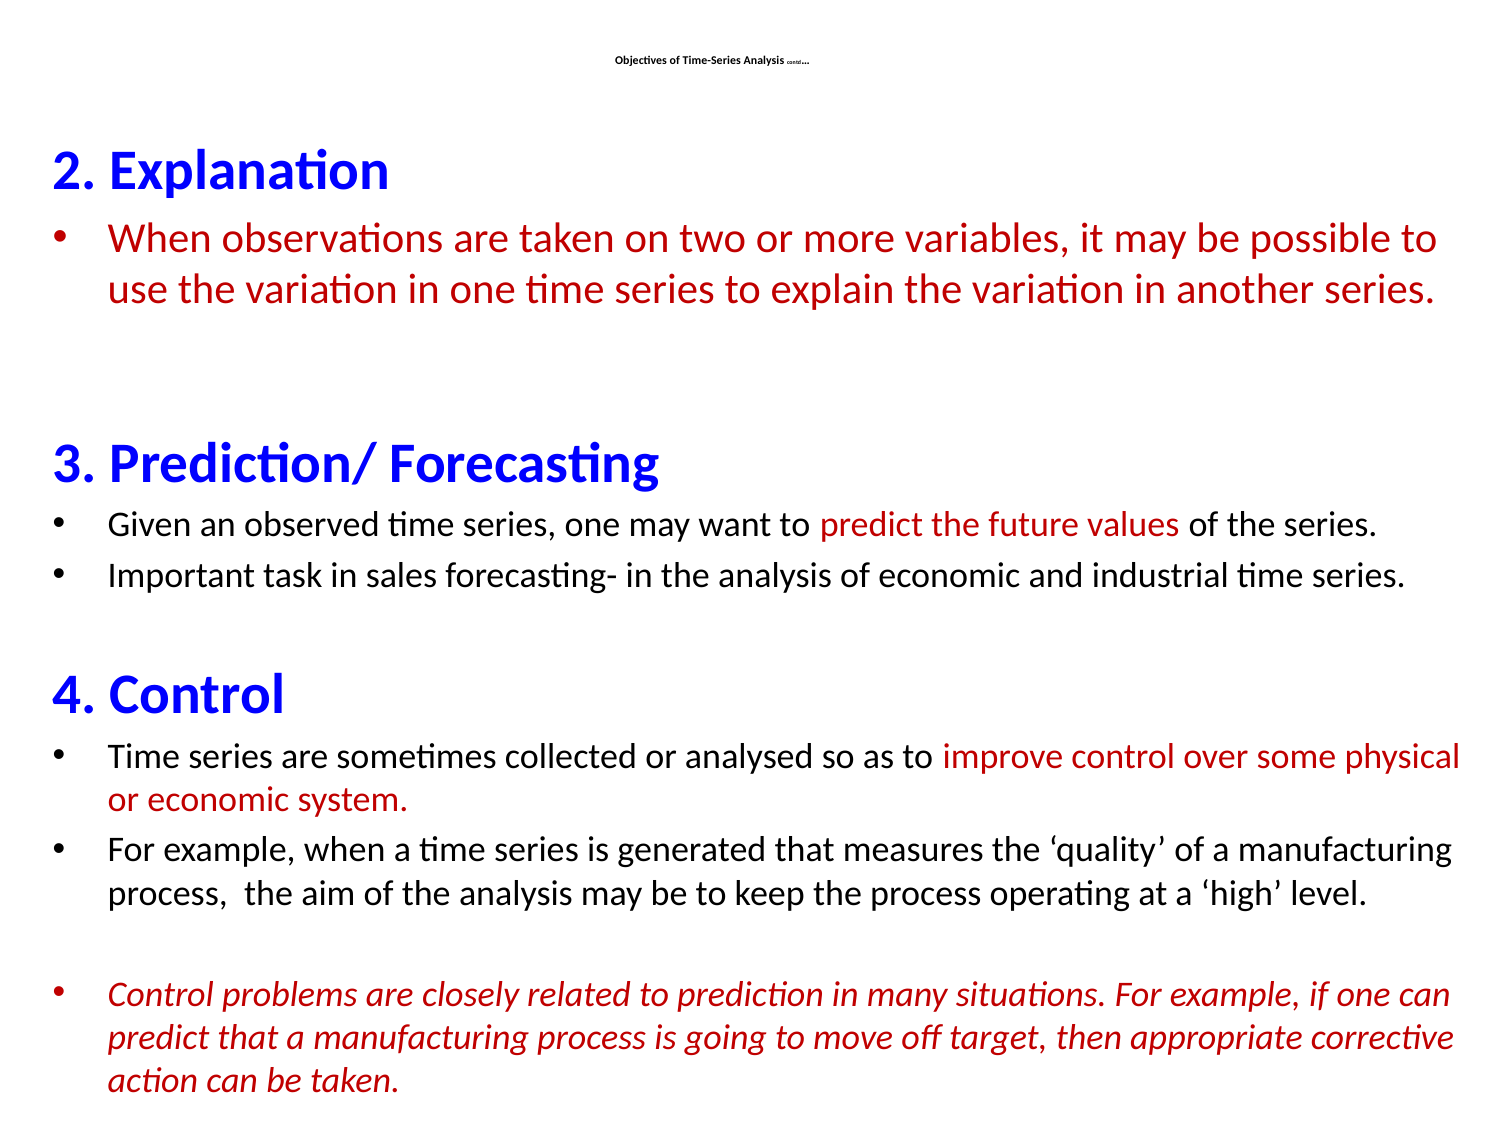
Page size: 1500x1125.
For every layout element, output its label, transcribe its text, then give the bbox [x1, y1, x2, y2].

title Objectives of Time-Series Analysis contd… [0, 45, 1425, 75]
list 2. Explanation When observations are taken on two or more variables, it may be possible to use the variation in one time series to explain the variation in another series. 3. Prediction/ Forecasting Given an observed time series, one may want to predict the future values of the series. Important task in sales forecasting- in the analysis of economic and industrial time series. 4. Control Time series are sometimes collected or analysed so as to improve control over some physical or economic system. For example, when a time series is generated that measures the ‘quality’ of a manufacturing process, the aim of the analysis may be to keep the process operating at a ‘high’ level. Control problems are closely related to prediction in many situations. For example, if one can predict that a manufacturing process is going to move off target, then appropriate corrective action can be taken. [37, 125, 1500, 1125]
